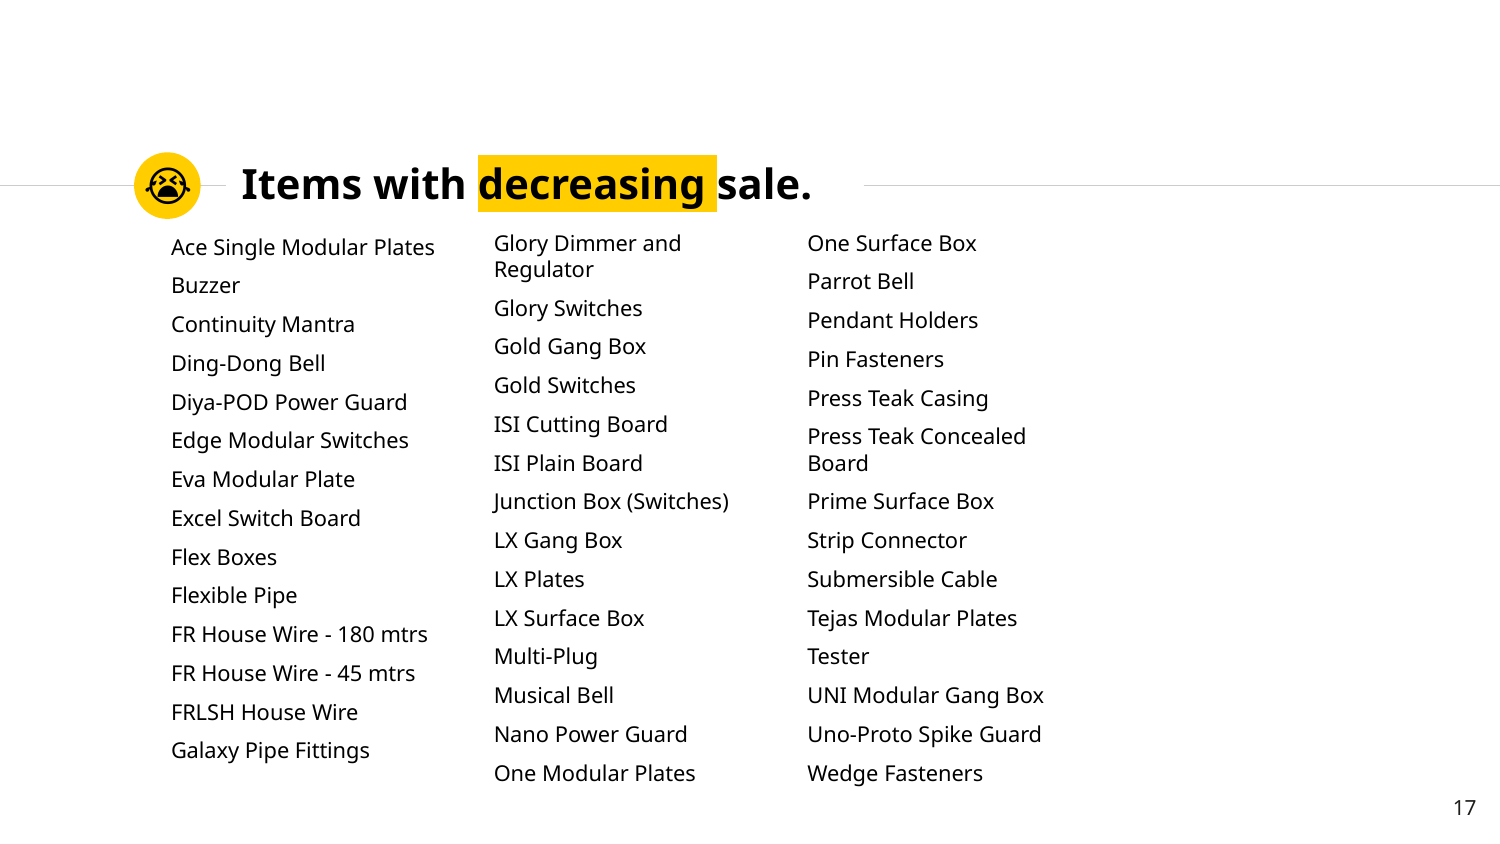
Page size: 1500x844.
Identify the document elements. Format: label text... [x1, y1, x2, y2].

list Ace Single Modular Plates Buzzer Continuity Mantra Ding-Dong Bell Diya-POD Power Guard Edge Modular Switches Eva Modular Plate Excel Switch Board Flex Boxes Flexible Pipe FR House Wire - 180 mtrs FR House Wire - 45 mtrs FRLSH House Wire Galaxy Pipe Fittings [143, 218, 467, 729]
title Items with decreasing sale. [226, 146, 863, 218]
slide_number 17 [1401, 779, 1492, 844]
text_box 😭 [128, 152, 208, 218]
text_box One Surface Box Parrot Bell Pendant Holders Pin Fasteners Press Teak Casing Press Teak Concealed Board Prime Surface Box Strip Connector Submersible Cable Tejas Modular Plates Tester UNI Modular Gang Box Uno-Proto Spike Guard Wedge Fasteners [779, 214, 1103, 725]
text_box Glory Dimmer and Regulator Glory Switches Gold Gang Box Gold Switches ISI Cutting Board ISI Plain Board Junction Box (Switches) LX Gang Box LX Plates LX Surface Box Multi-Plug Musical Bell Nano Power Guard One Modular Plates [466, 214, 779, 725]
